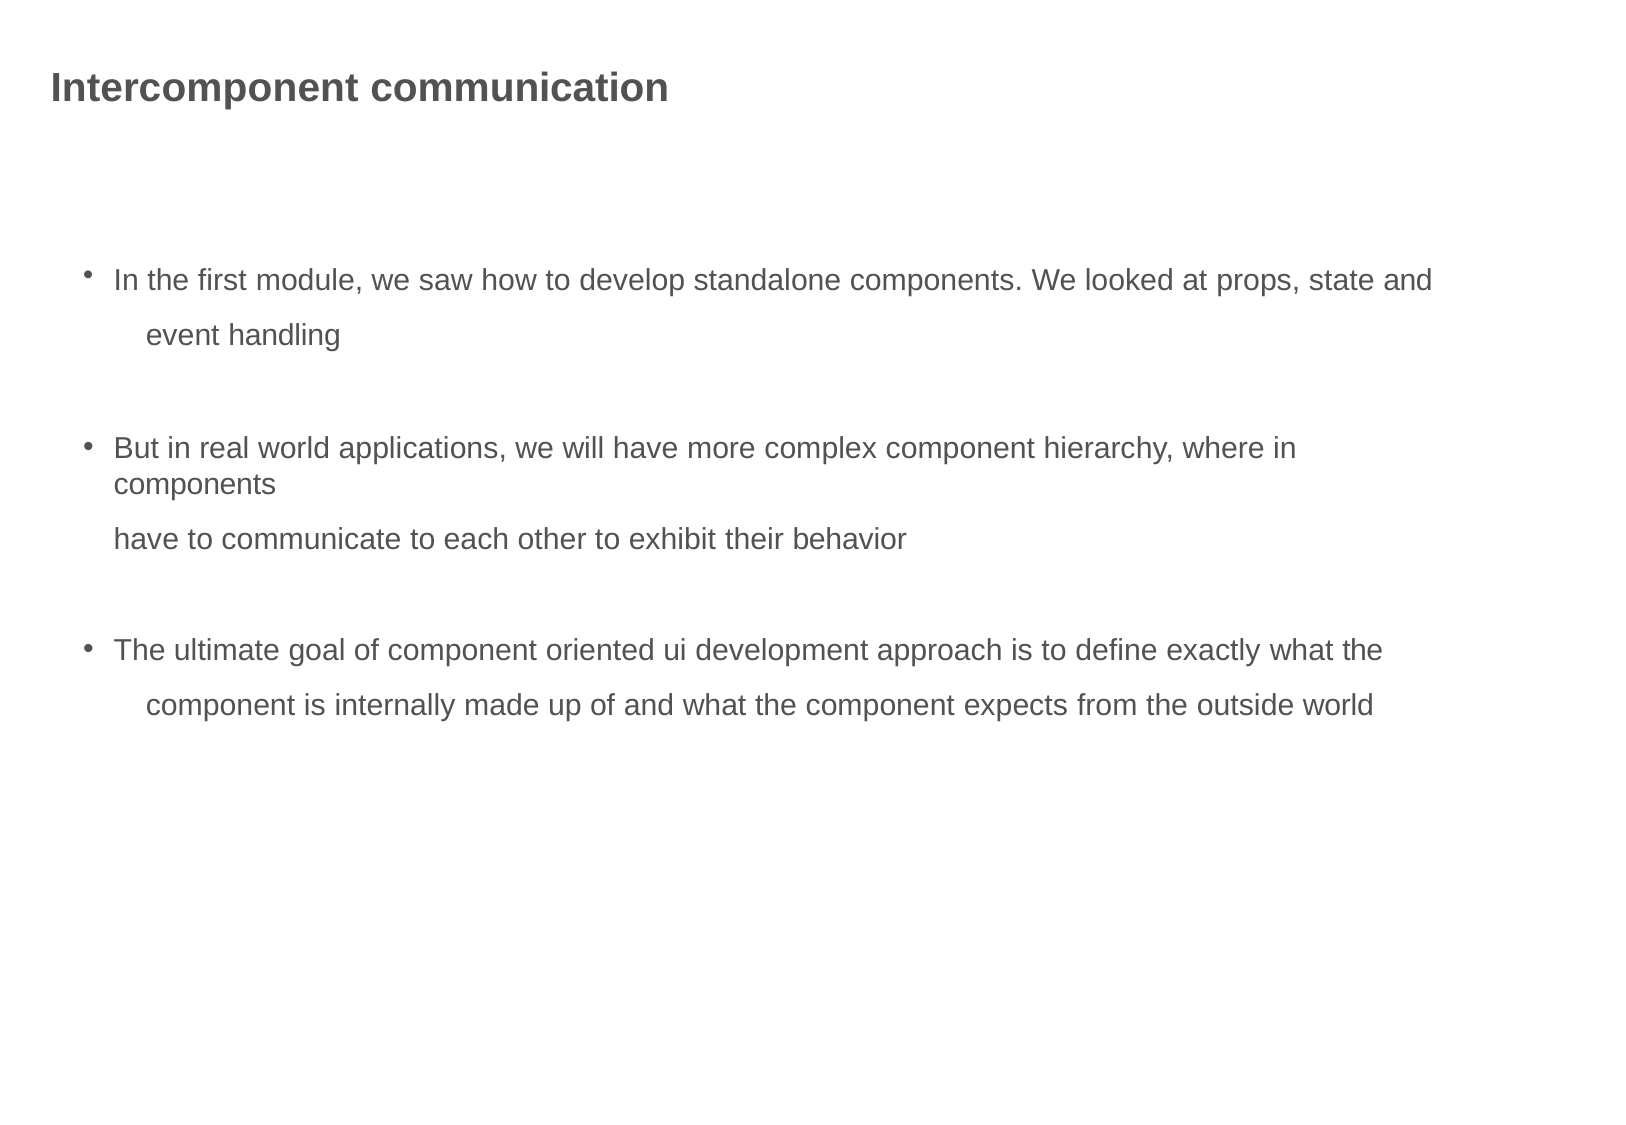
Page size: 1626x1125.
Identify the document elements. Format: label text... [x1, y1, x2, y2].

text_box In the first module, we saw how to develop standalone components. We looked at props, state and event handling But in real world applications, we will have more complex component hierarchy, where in components have to communicate to each other to exhibit their behavior The ultimate goal of component oriented ui development approach is to define exactly what the component is internally made up of and what the component expects from the outside world [81, 239, 1486, 722]
title Intercomponent communication [48, 58, 672, 249]
